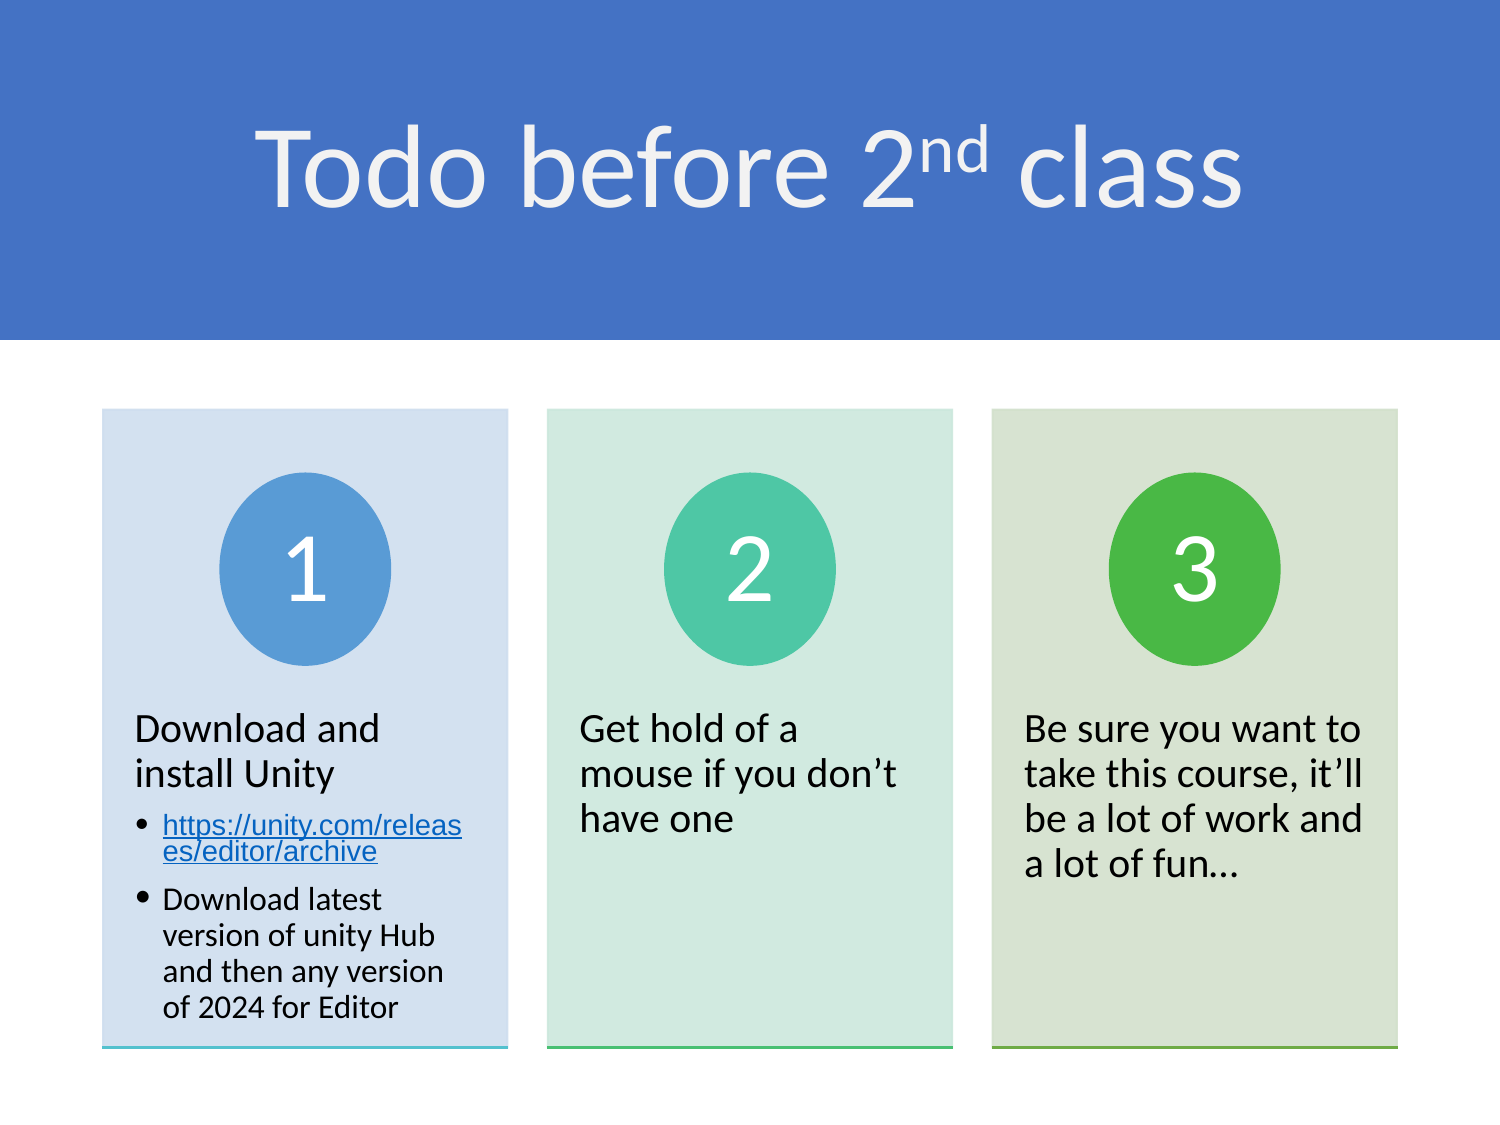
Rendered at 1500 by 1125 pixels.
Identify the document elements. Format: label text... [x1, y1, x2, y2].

title Todo before 2nd class [103, 60, 1397, 278]
text_box [0, 0, 1500, 340]
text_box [102, 409, 1398, 1048]
